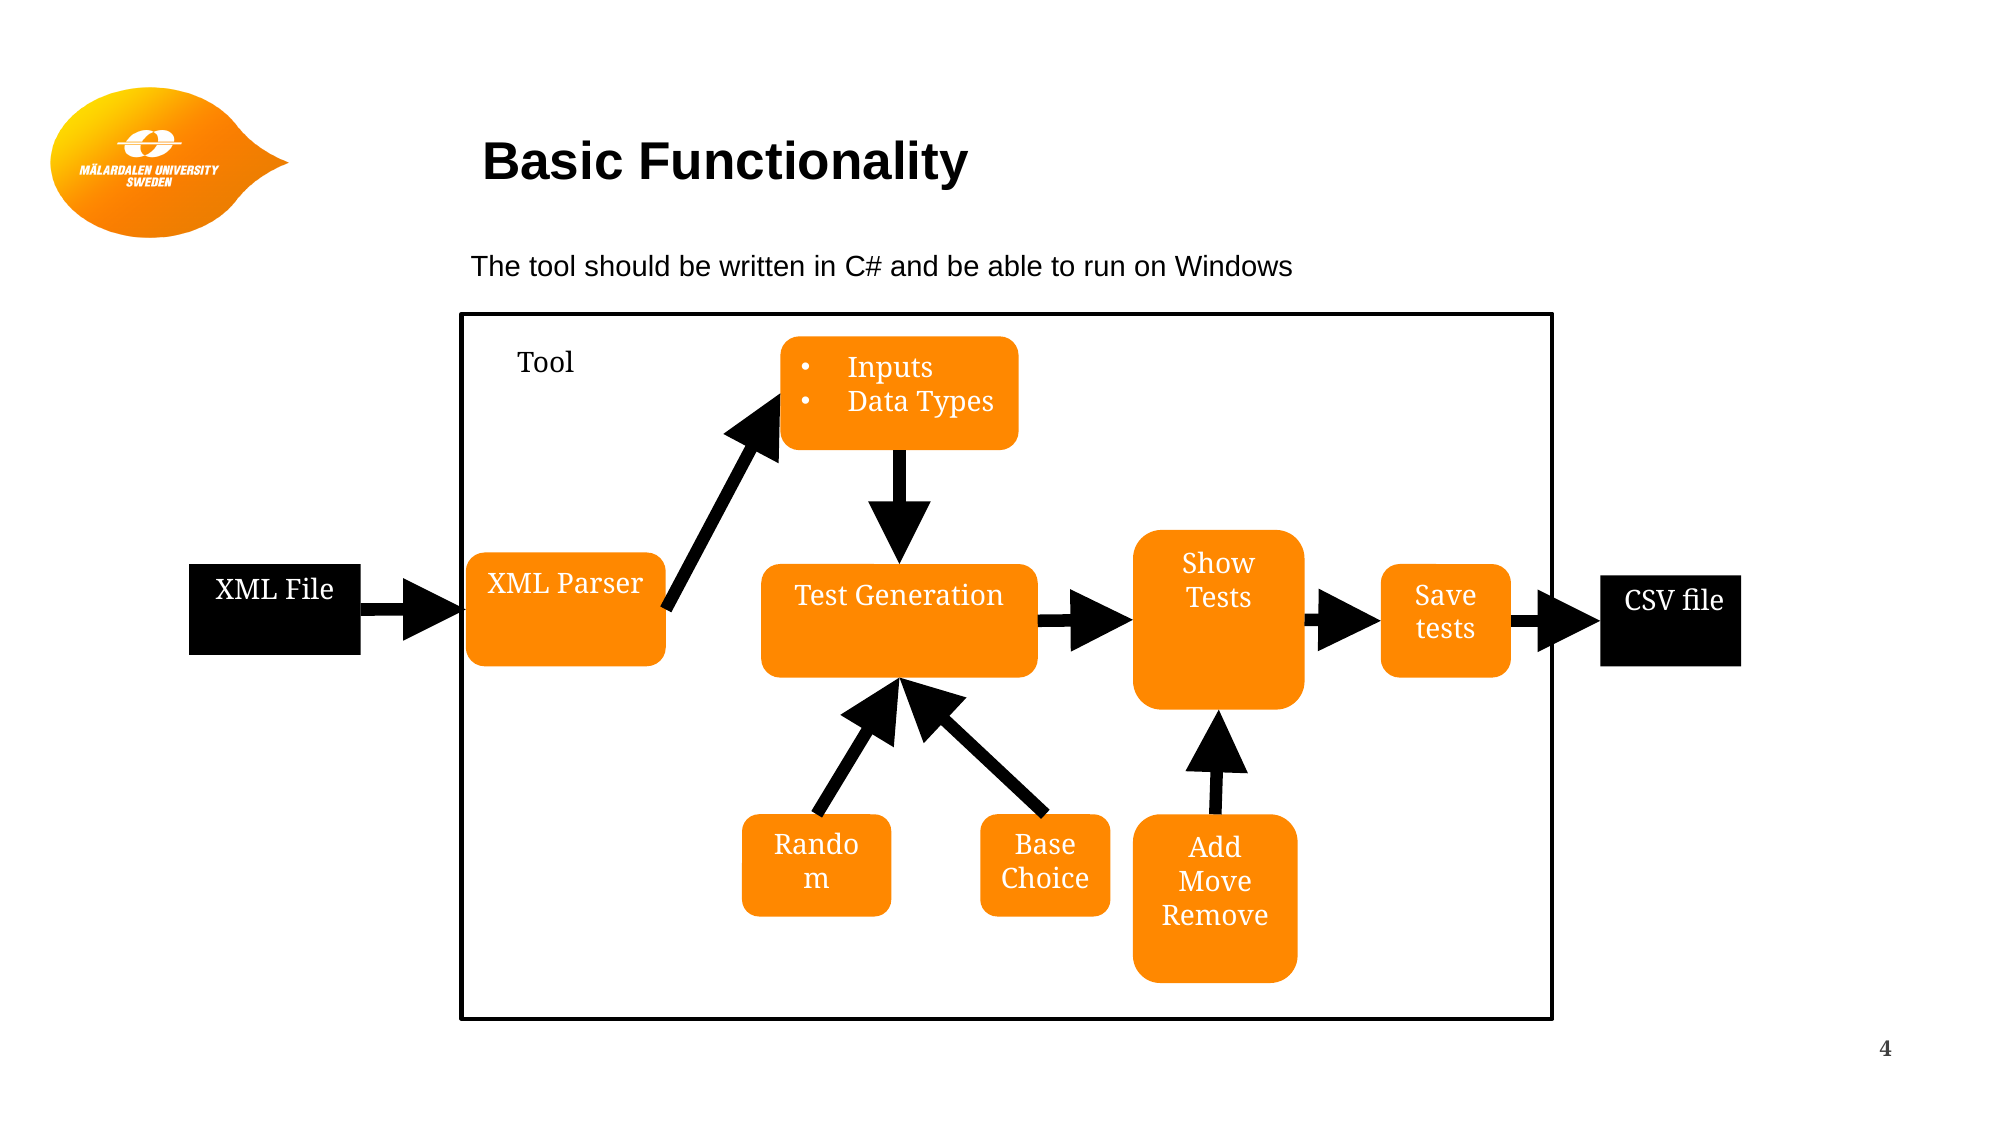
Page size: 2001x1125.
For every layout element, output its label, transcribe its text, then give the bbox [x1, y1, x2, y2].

text_box The tool should be written in C# and be able to run on Windows [455, 232, 1555, 303]
title Basic Functionality [471, 107, 1437, 218]
picture [50, 87, 289, 238]
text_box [188, 313, 1742, 1020]
slide_number ‹#› [1574, 1028, 1903, 1071]
